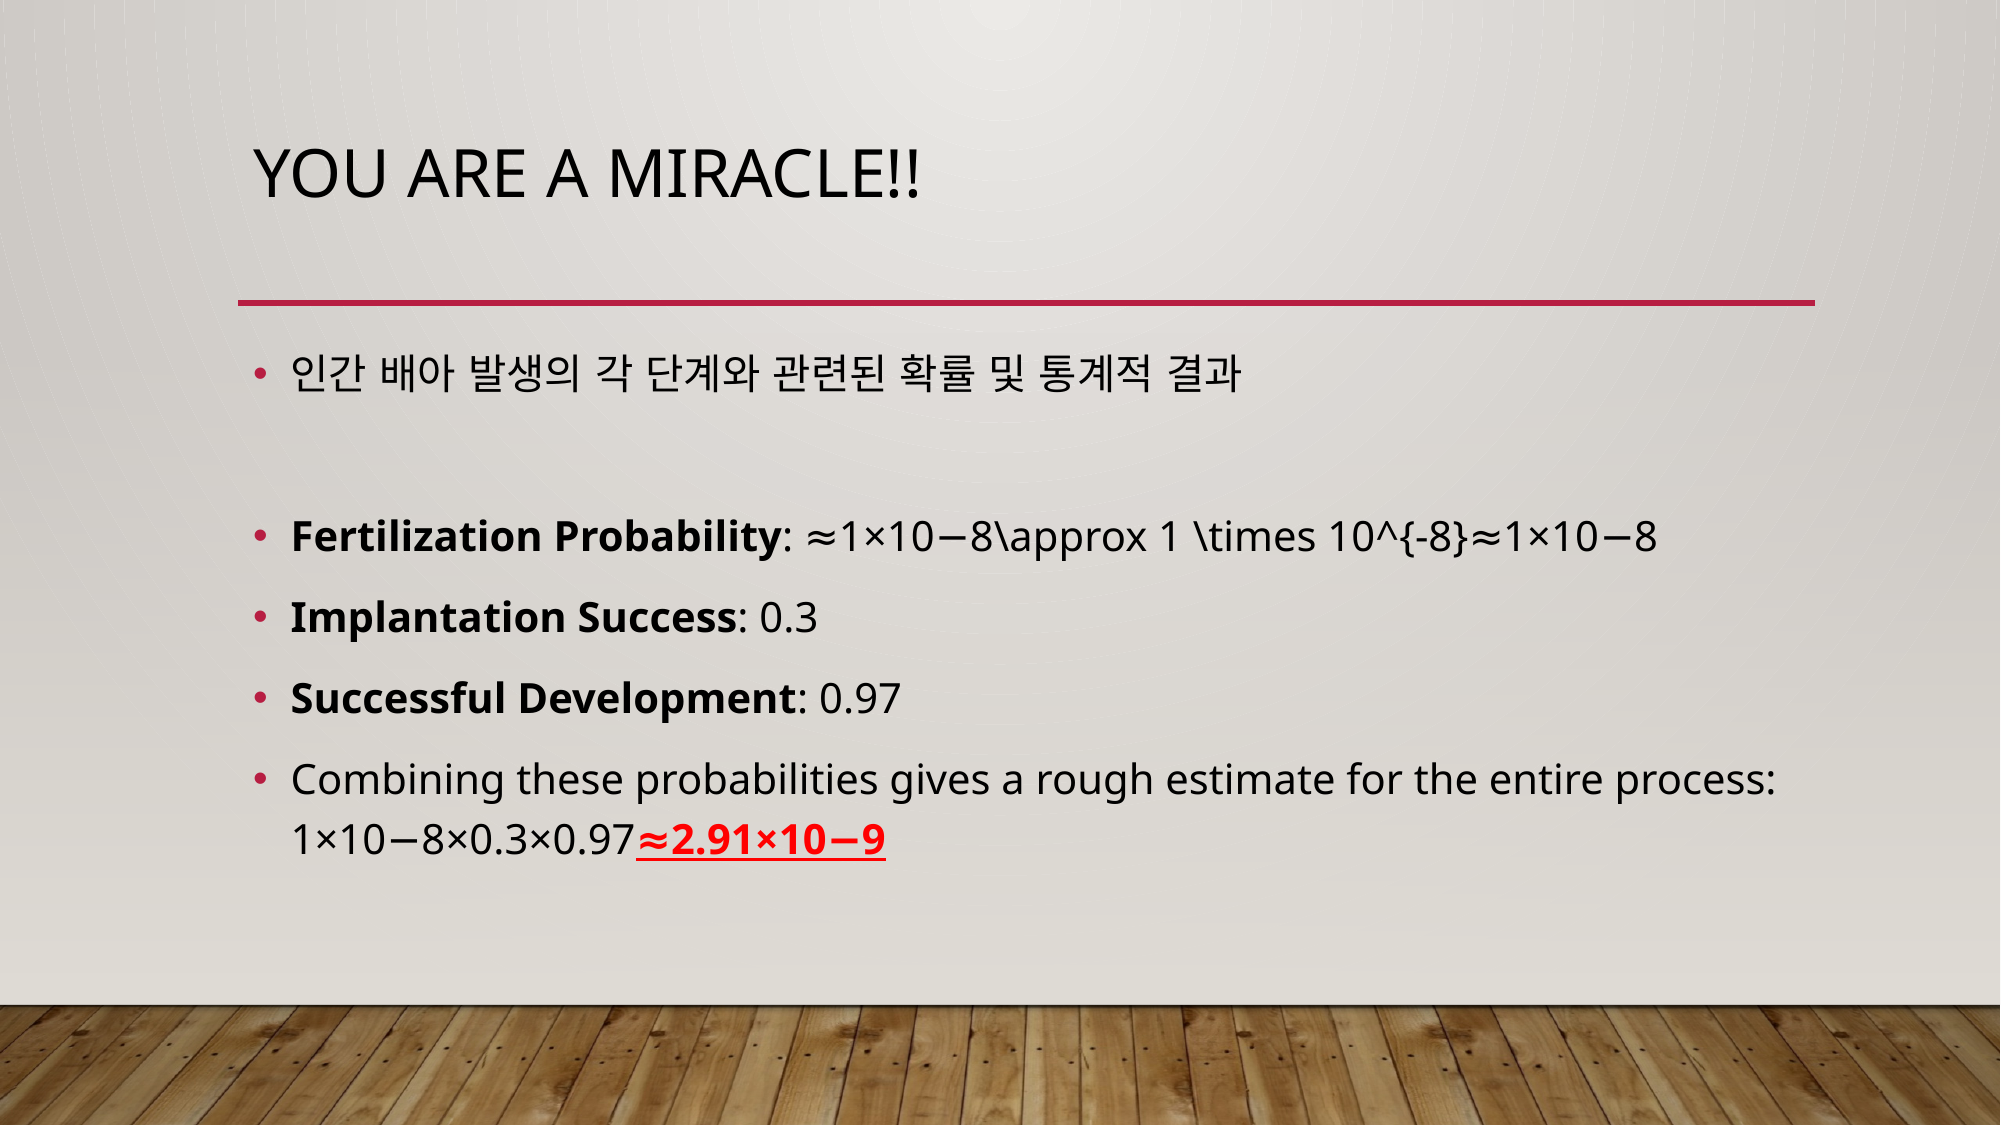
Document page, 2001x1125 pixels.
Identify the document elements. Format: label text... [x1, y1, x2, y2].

list 인간 배아 발생의 각 단계와 관련된 확률 및 통계적 결과 Fertilization Probability: ≈1×10−8\approx 1 \times 10^{-8}≈1×10−8 Implantation Success: 0.3 Successful Development: 0.97 Combining these probabilities gives a rough estimate for the entire process: 1×10−8×0.3×0.97≈2.91×10−9 [238, 330, 1814, 897]
picture [0, 1005, 2000, 1125]
title You are a Miracle!! [238, 131, 1814, 305]
